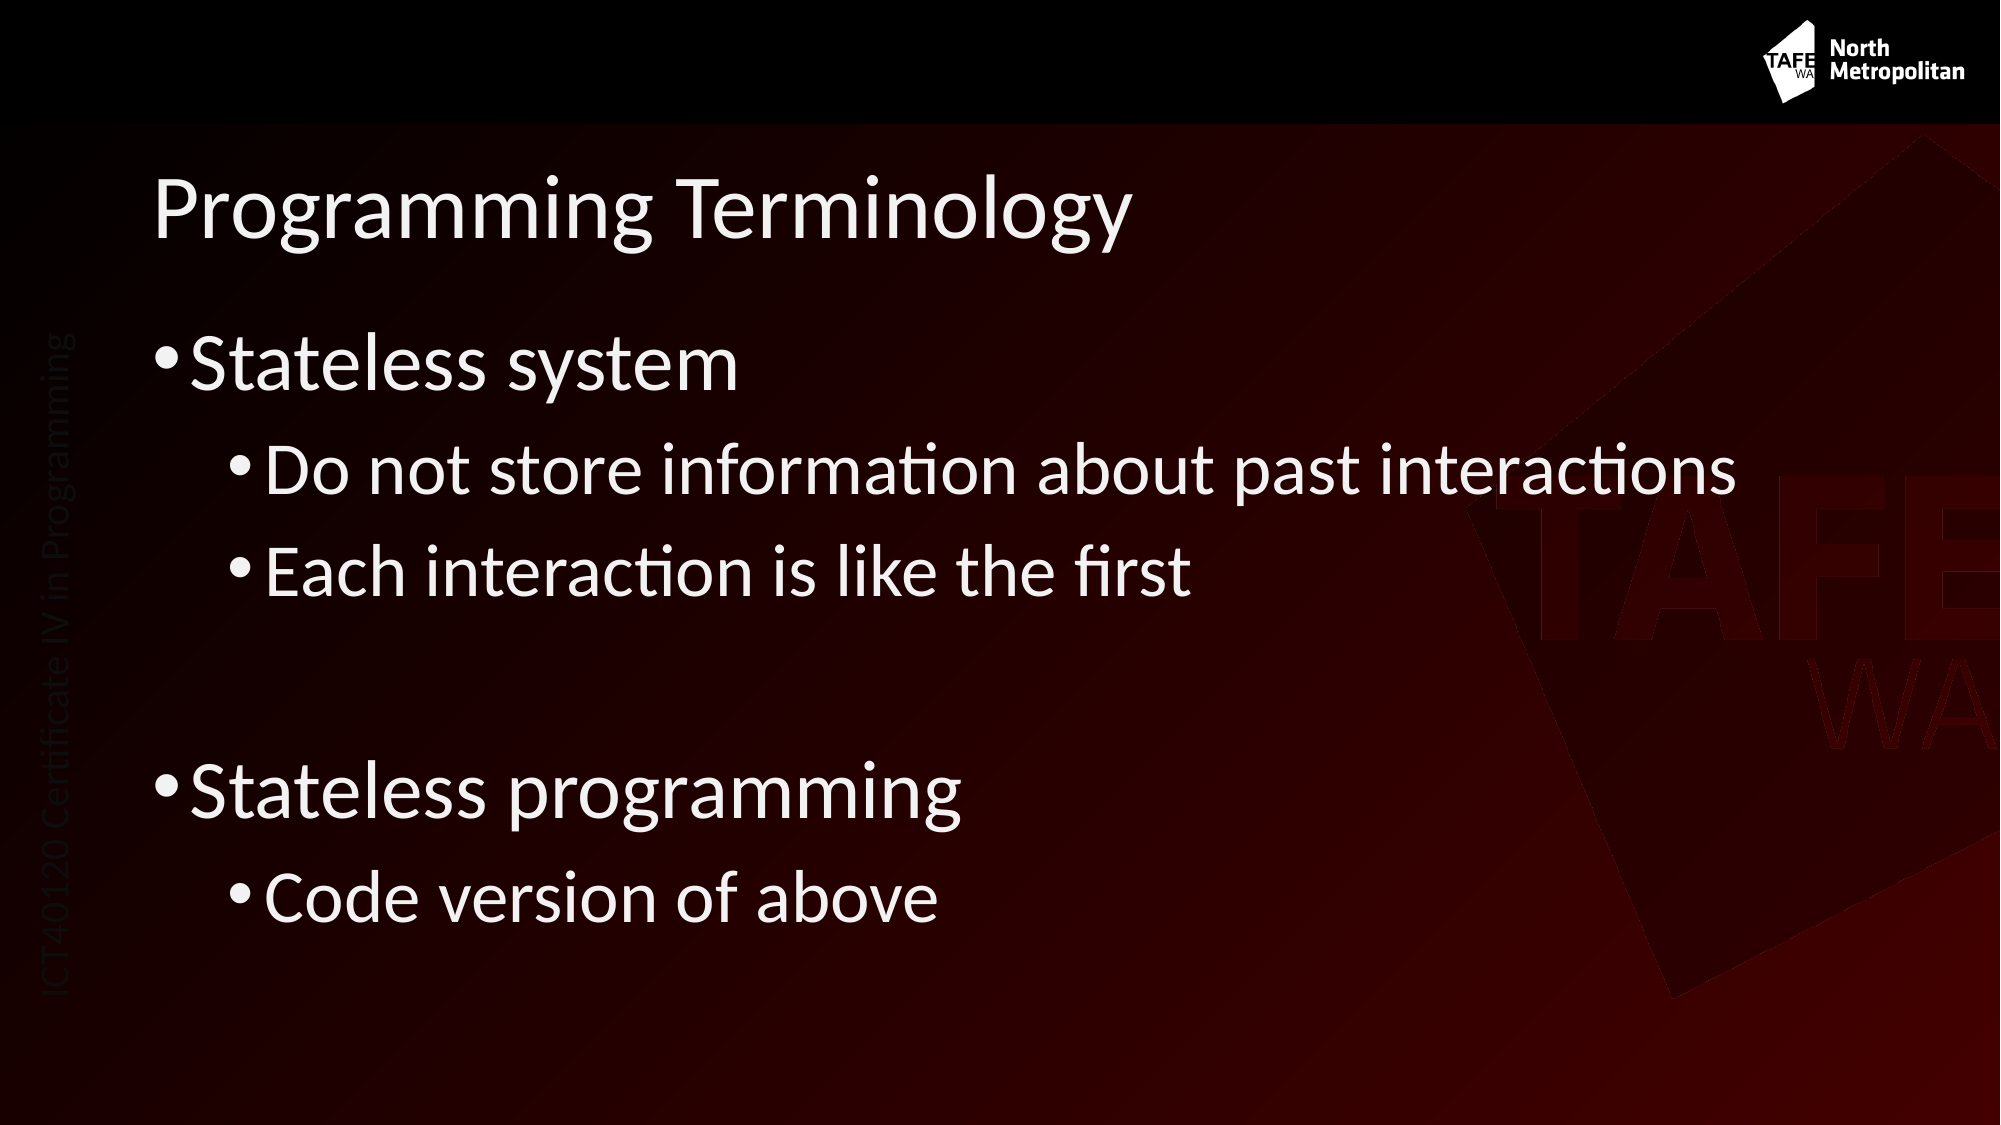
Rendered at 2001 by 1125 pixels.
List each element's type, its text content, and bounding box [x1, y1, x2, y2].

list Stateless system Do not store information about past interactions Each interaction is like the first Stateless programming Code version of above [137, 299, 1863, 1014]
title Programming Terminology [137, 126, 1863, 278]
picture [0, 0, 2000, 124]
